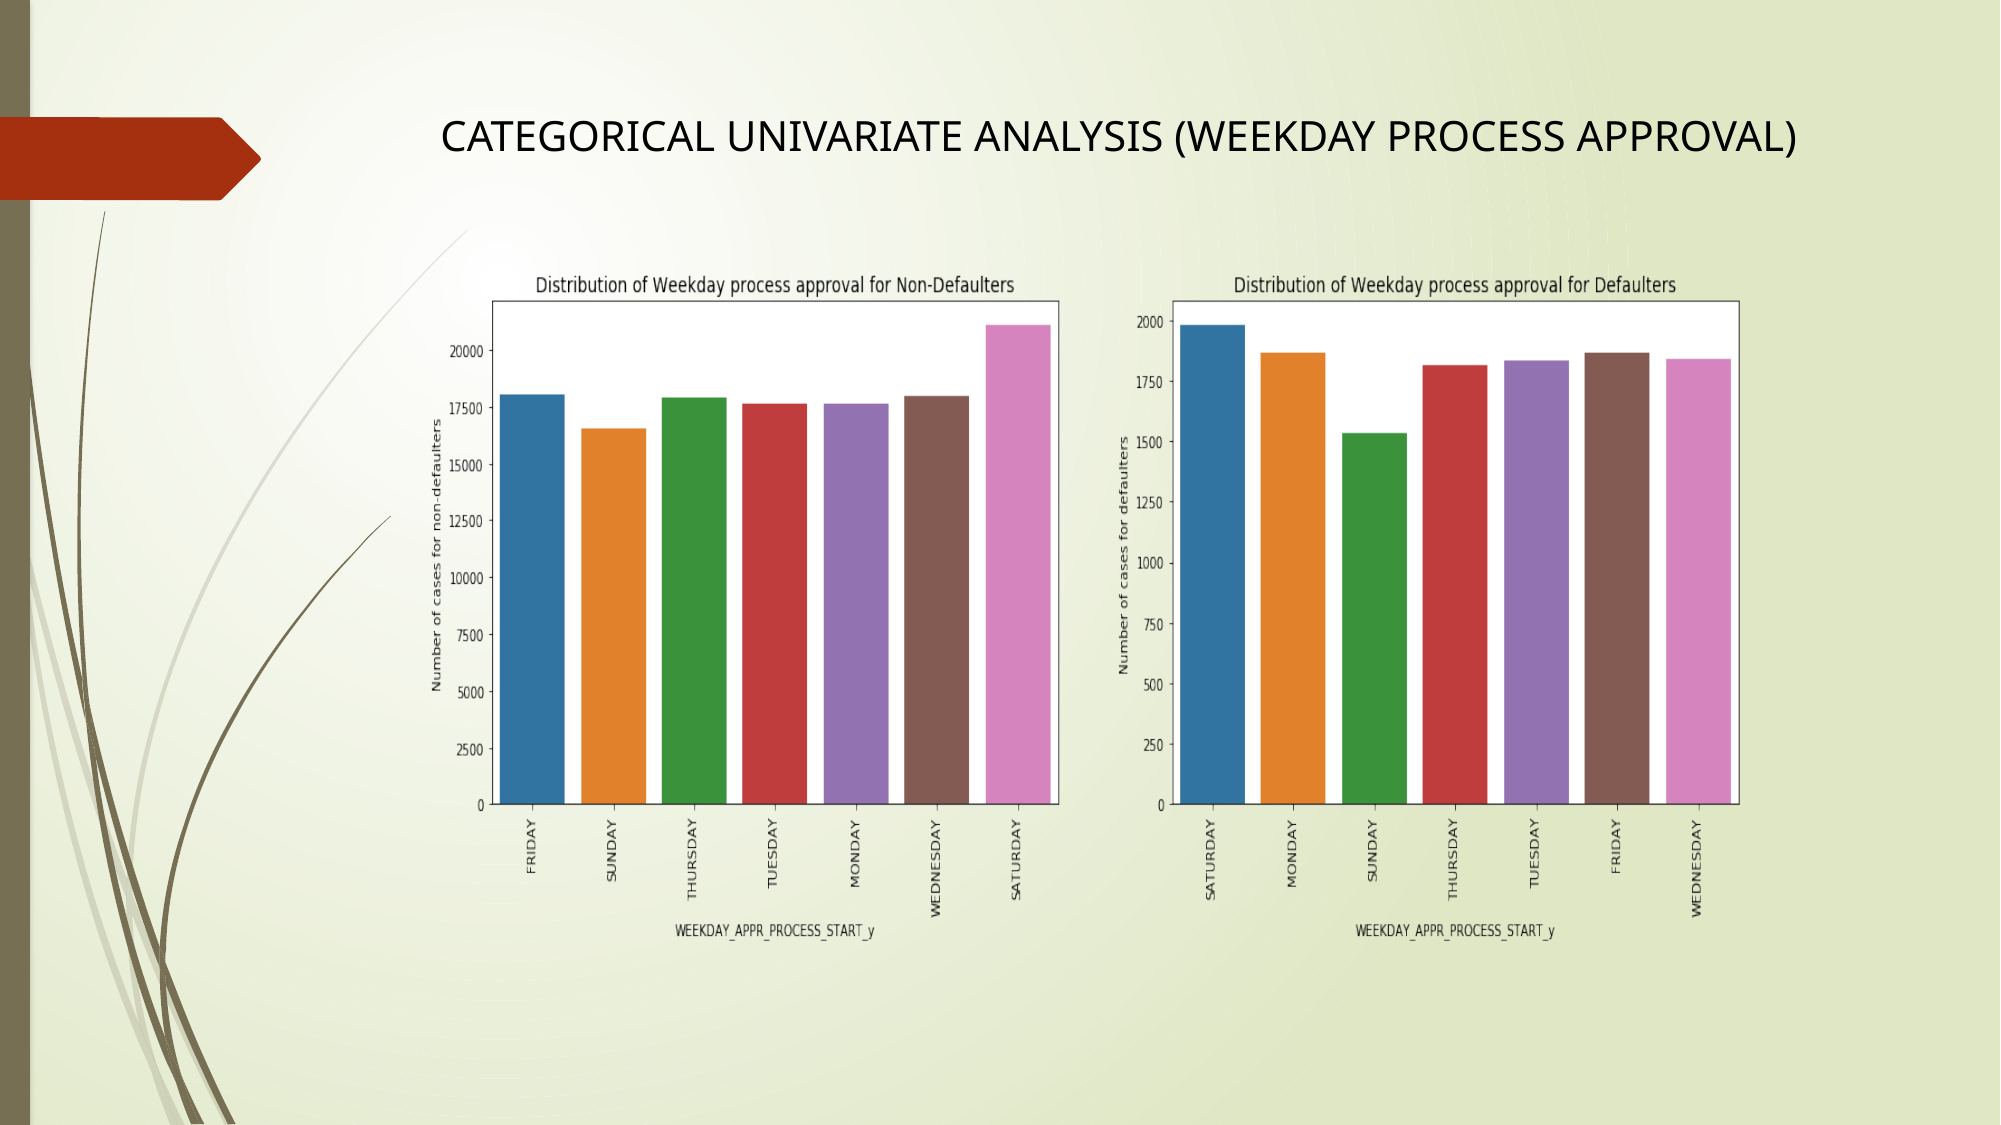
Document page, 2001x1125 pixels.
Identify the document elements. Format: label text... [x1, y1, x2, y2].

title CATEGORICAL UNIVARIATE ANALYSIS (WEEKDAY PROCESS APPROVAL) [425, 102, 1888, 313]
picture [425, 264, 1751, 949]
